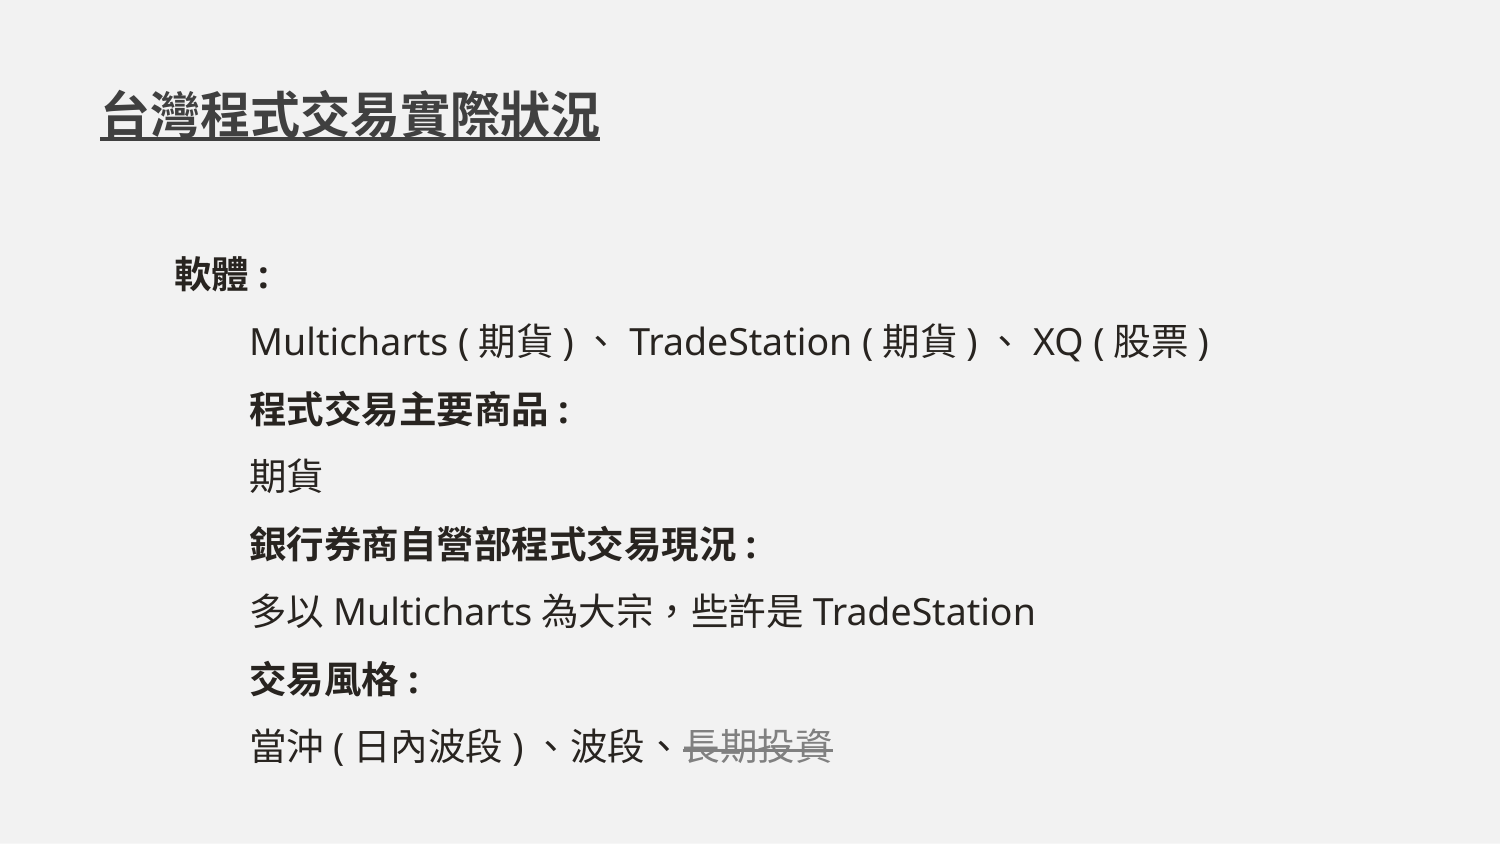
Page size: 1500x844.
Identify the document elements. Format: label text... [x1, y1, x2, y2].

text_box 軟體: Multicharts (期貨)、TradeStation (期貨)、XQ (股票) 程式交易主要商品: 期貨 銀行券商自營部程式交易現況: 多以Multicharts為大宗，些許是TradeStation 交易風格: 當沖(日內波段)、波段、長期投資 [159, 220, 1435, 844]
text_box 台灣程式交易實際狀況 [100, 67, 703, 130]
